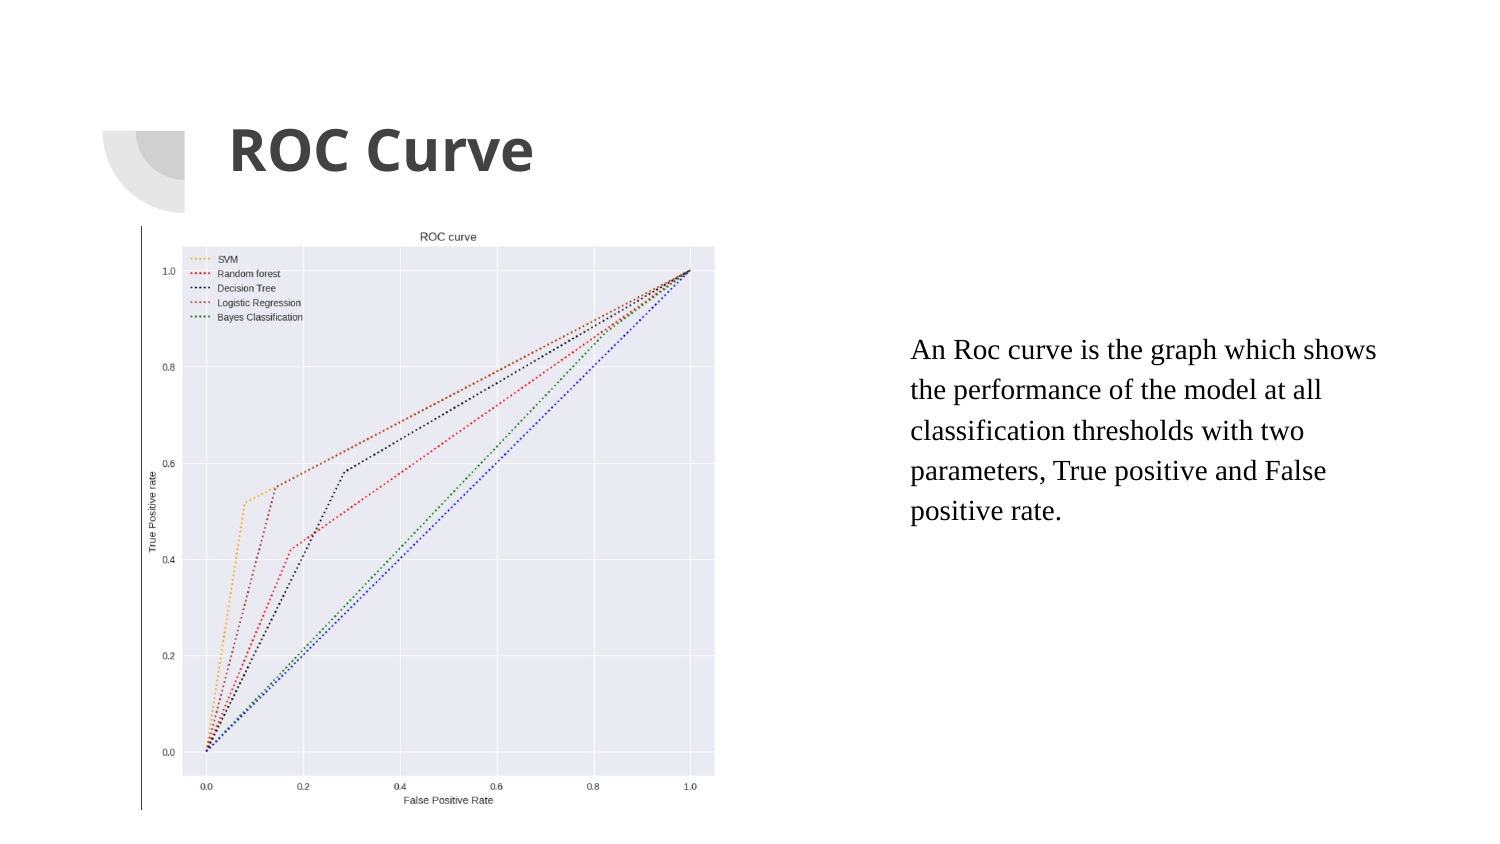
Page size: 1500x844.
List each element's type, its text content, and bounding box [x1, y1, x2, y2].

picture [141, 226, 720, 810]
title ROC Curve [213, 98, 1368, 263]
text_box An Roc curve is the graph which shows the performance of the model at all classification thresholds with two parameters, True positive and False positive rate. [895, 310, 1425, 542]
